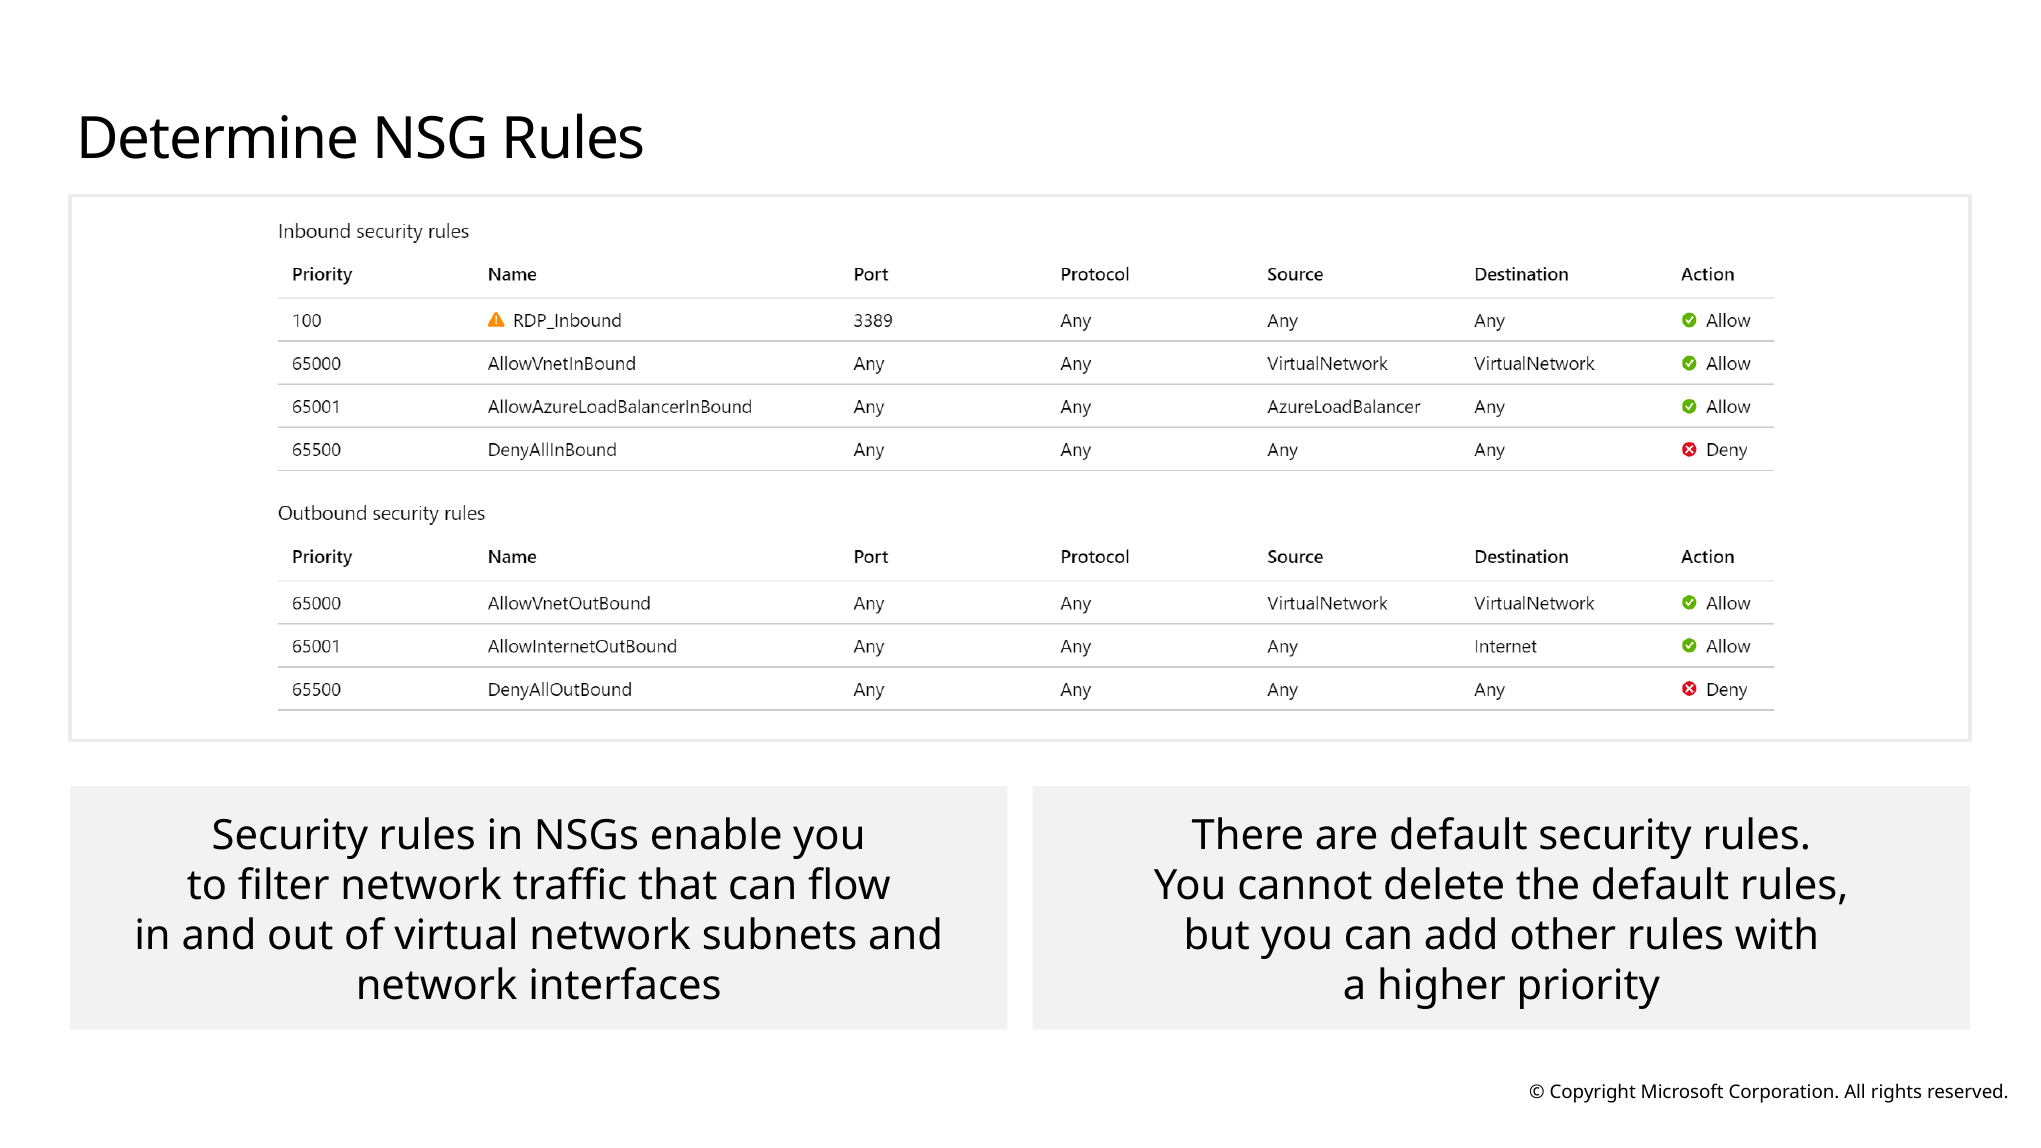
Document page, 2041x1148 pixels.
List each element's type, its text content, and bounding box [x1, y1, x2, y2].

text_box There are default security rules. You cannot delete the default rules, but you can add other rules with a higher priority [1032, 786, 1971, 1030]
picture [266, 212, 1774, 724]
title Determine NSG Rules [76, 103, 1969, 172]
text_box Security rules in NSGs enable you to filter network traffic that can flow in and out of virtual network subnets and network interfaces [70, 786, 1008, 1030]
text_box [69, 195, 1971, 742]
